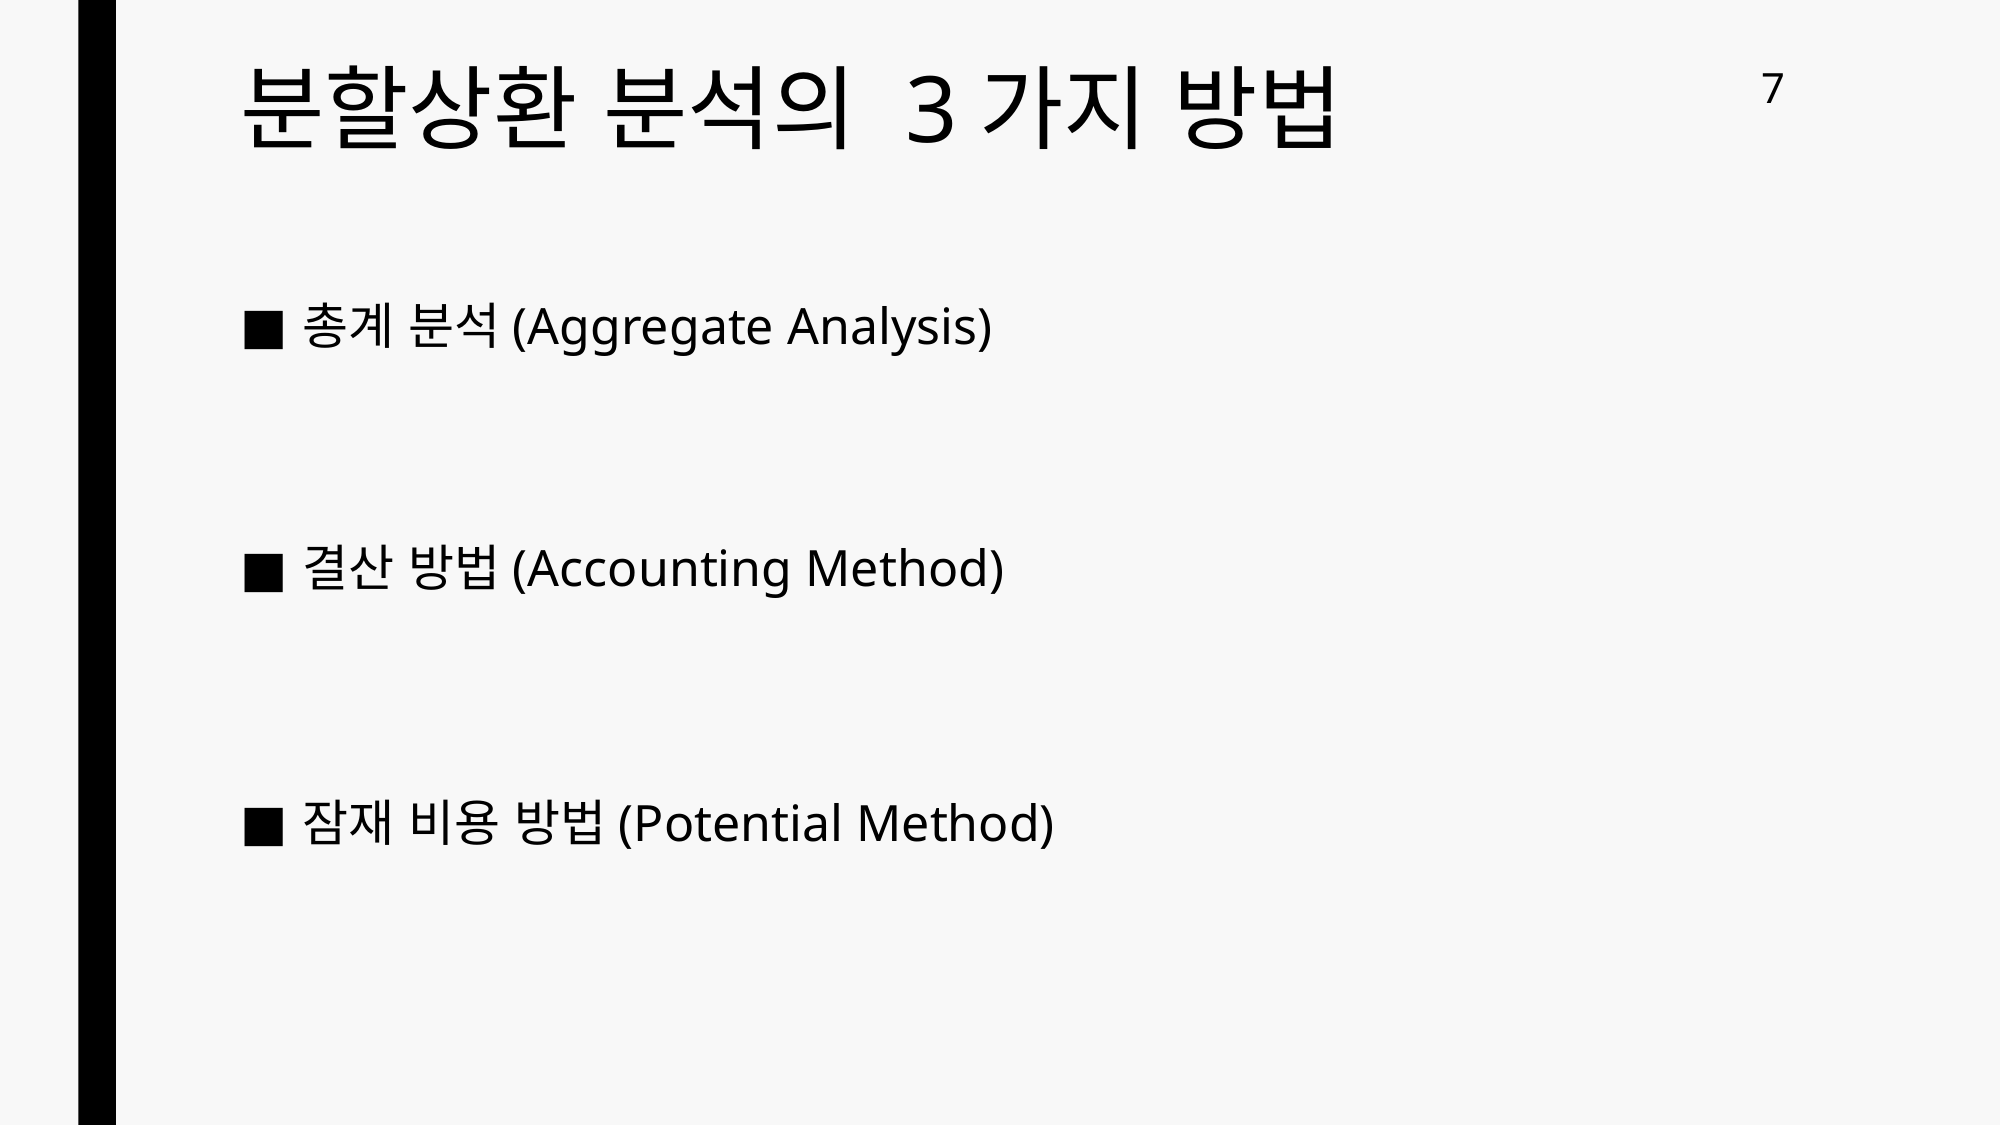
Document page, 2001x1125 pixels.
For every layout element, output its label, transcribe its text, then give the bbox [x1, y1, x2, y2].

slide_number 7 [1538, 56, 1800, 124]
text_box 잠재 비용 방법(Potential Method) [225, 753, 1959, 867]
text_box 결산 방법(Accounting Method) [225, 499, 1959, 621]
list 총계 분석(Aggregate Analysis) [225, 256, 1959, 366]
title 분할상환 분석의 3가지 방법 [225, 56, 1800, 193]
